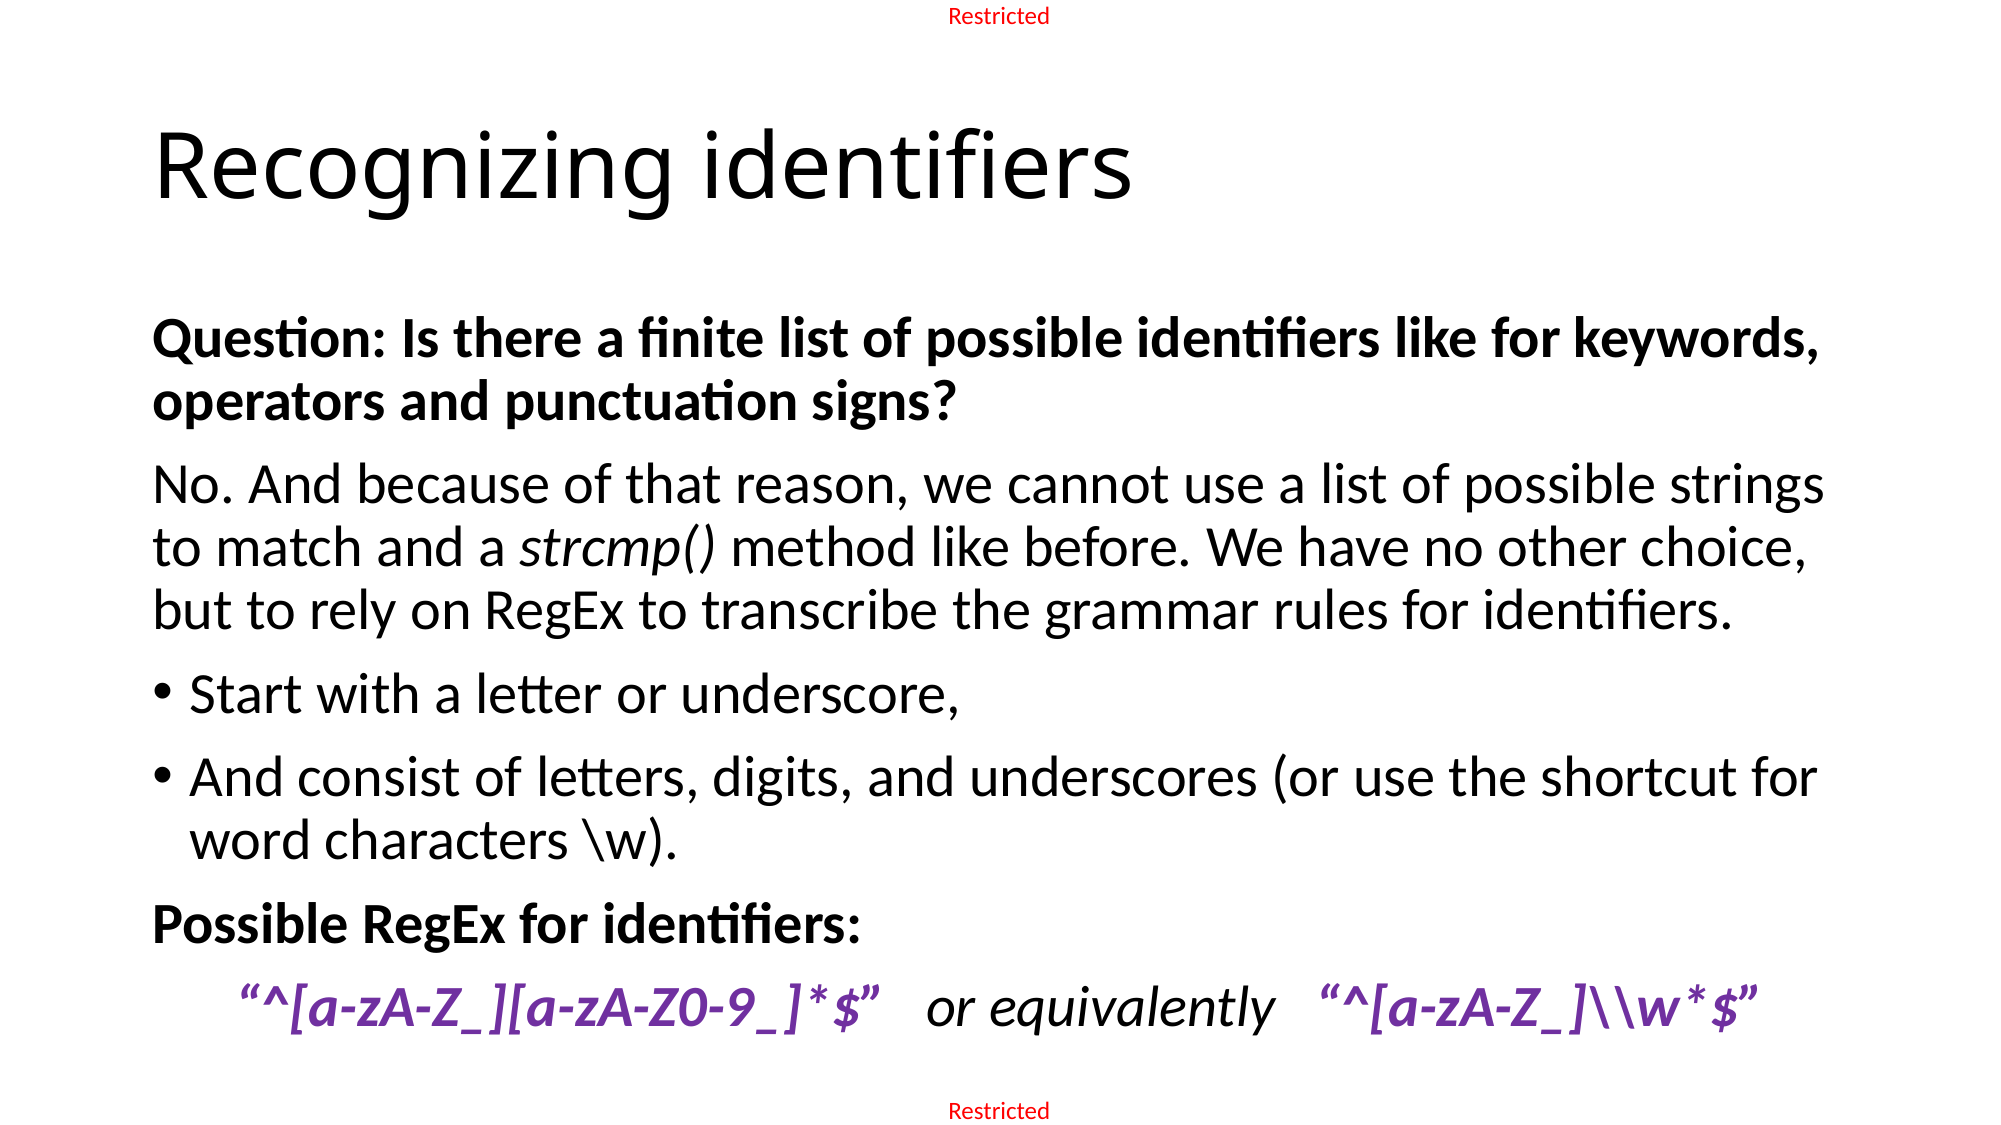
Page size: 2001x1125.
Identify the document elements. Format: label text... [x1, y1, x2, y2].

list Question: Is there a finite list of possible identifiers like for keywords, operators and punctuation signs? No. And because of that reason, we cannot use a list of possible strings to match and a strcmp() method like before. We have no other choice, but to rely on RegEx to transcribe the grammar rules for identifiers. Start with a letter or underscore, And consist of letters, digits, and underscores (or use the shortcut for word characters \w). Possible RegEx for identifiers: “^[a-zA-Z_][a-zA-Z0-9_]*$” or equivalently “^[a-zA-Z_]\\w*$” [137, 299, 1863, 1125]
title Recognizing identifiers [137, 59, 1863, 278]
